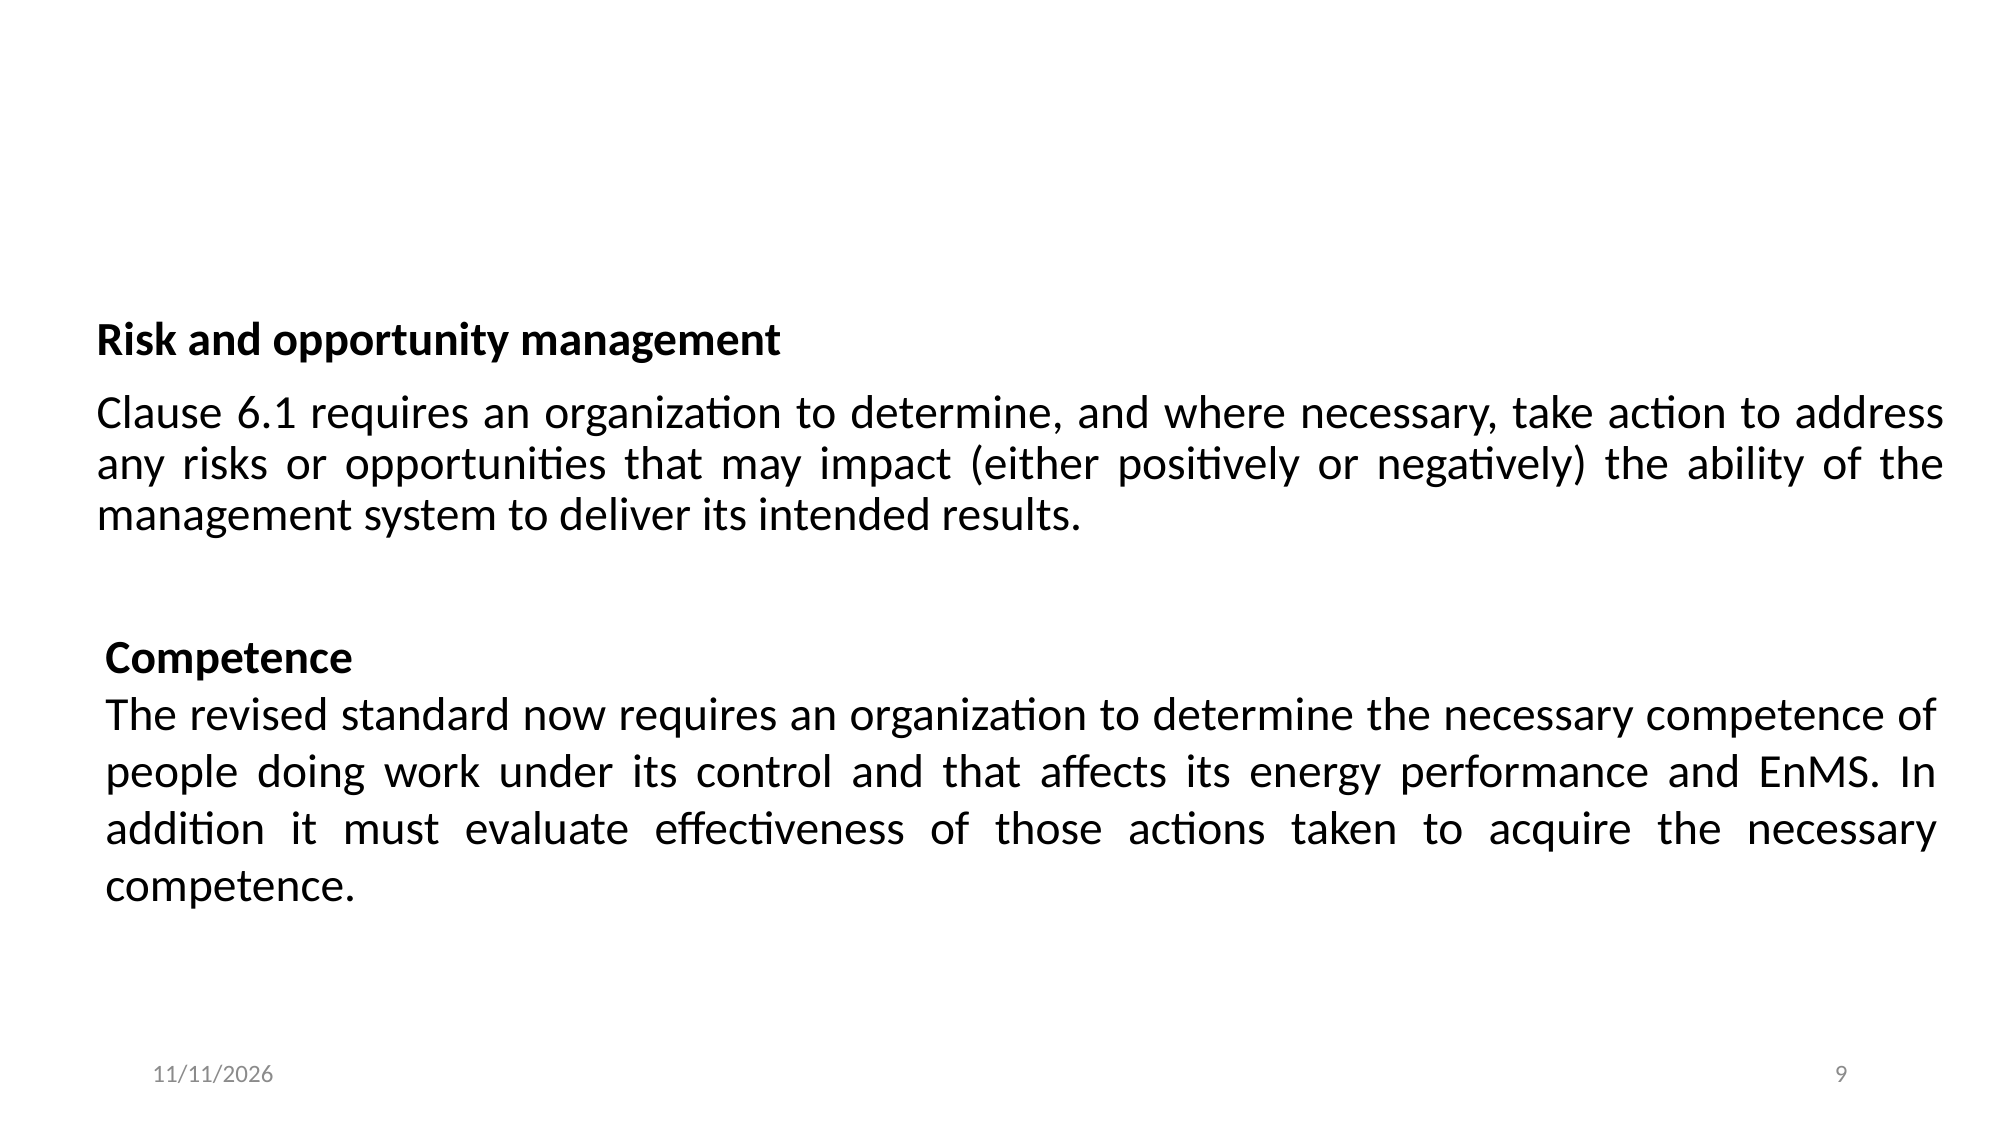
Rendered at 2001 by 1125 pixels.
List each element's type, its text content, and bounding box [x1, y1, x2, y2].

text_box Competence The revised standard now requires an organization to determine the necessary competence of people doing work under its control and that affects its energy performance and EnMS. In addition it must evaluate effectiveness of those actions taken to acquire the necessary competence. [90, 618, 1955, 919]
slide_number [137, 1042, 588, 1103]
slide_number 9 [1412, 1042, 1863, 1103]
subtitle Risk and opportunity management Clause 6.1 requires an organization to determine, and where necessary, take action to address any risks or opportunities that may impact (either positively or negatively) the ability of the management system to deliver its intended results. [81, 307, 1963, 568]
